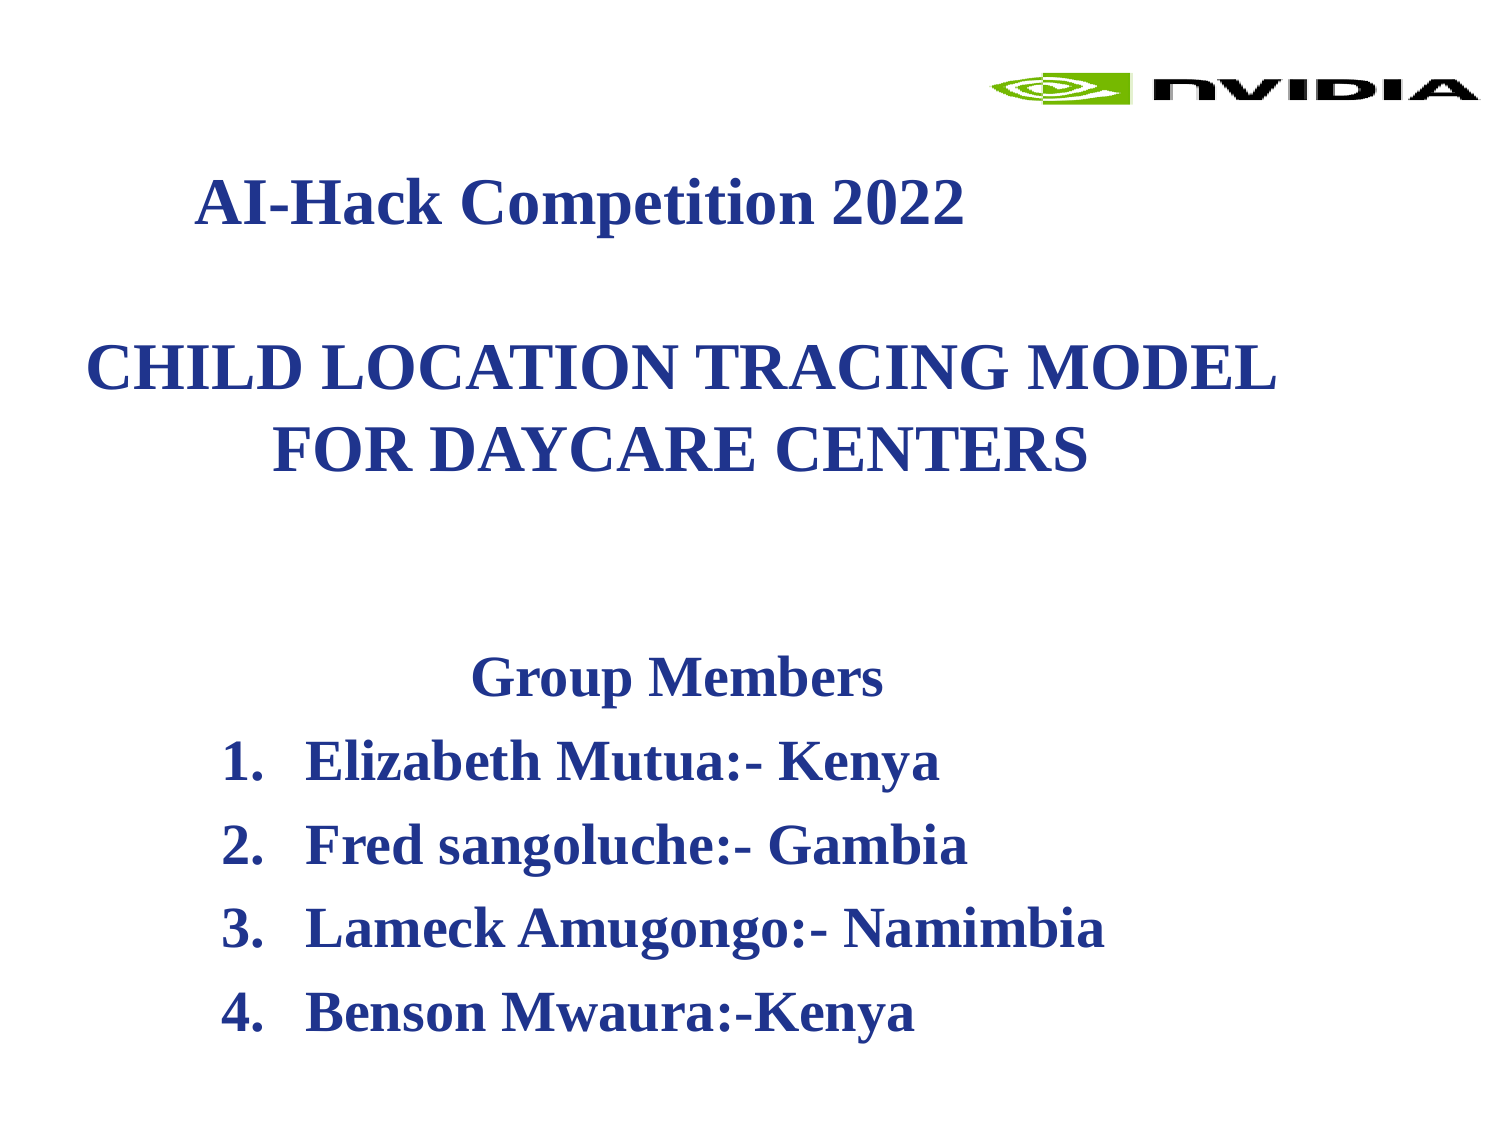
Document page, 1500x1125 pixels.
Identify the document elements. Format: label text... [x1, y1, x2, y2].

picture [971, 0, 1500, 178]
title AI-Hack Competition 2022 CHILD LOCATION TRACING MODEL FOR DAYCARE CENTERS [0, 0, 1500, 563]
subtitle Group Members Elizabeth Mutua:- Kenya Fred sangoluche:- Gambia Lameck Amugongo:- Namimbia Benson Mwaura:-Kenya [206, 639, 1149, 1056]
